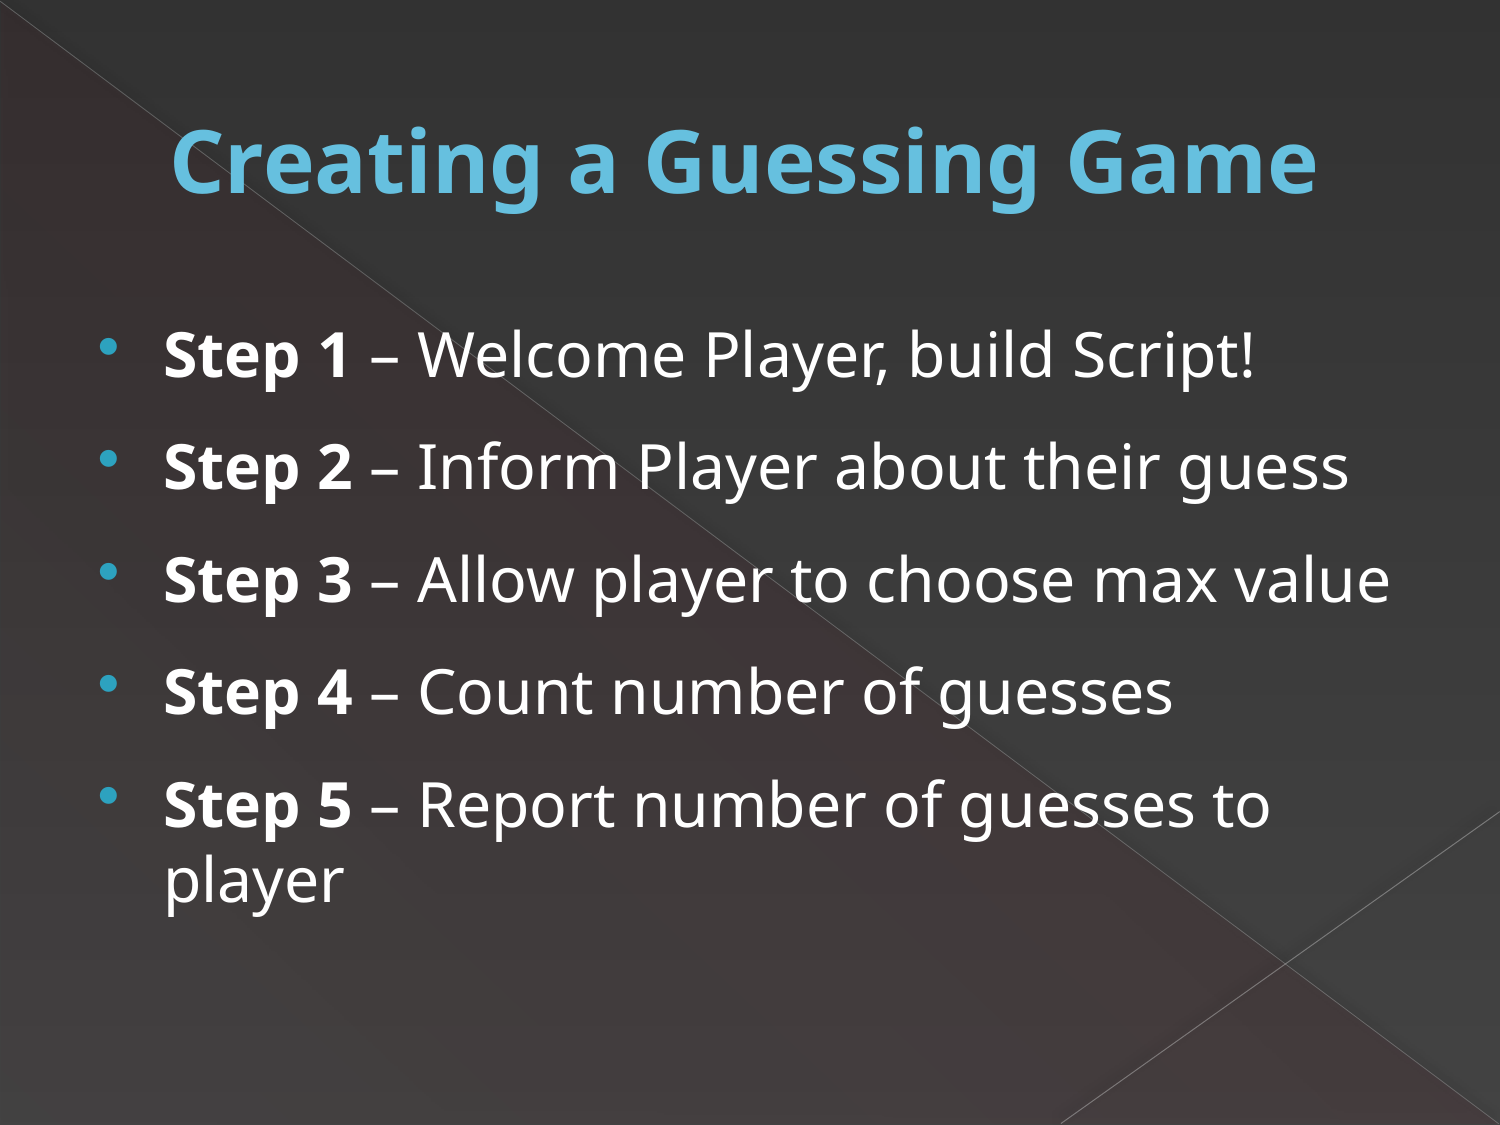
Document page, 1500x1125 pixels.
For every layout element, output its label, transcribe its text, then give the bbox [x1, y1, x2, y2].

list Step 1 – Welcome Player, build Script! Step 2 – Inform Player about their guess Step 3 – Allow player to choose max value Step 4 – Count number of guesses Step 5 – Report number of guesses to player [75, 307, 1461, 1058]
title Creating a Guessing Game [75, 43, 1425, 274]
